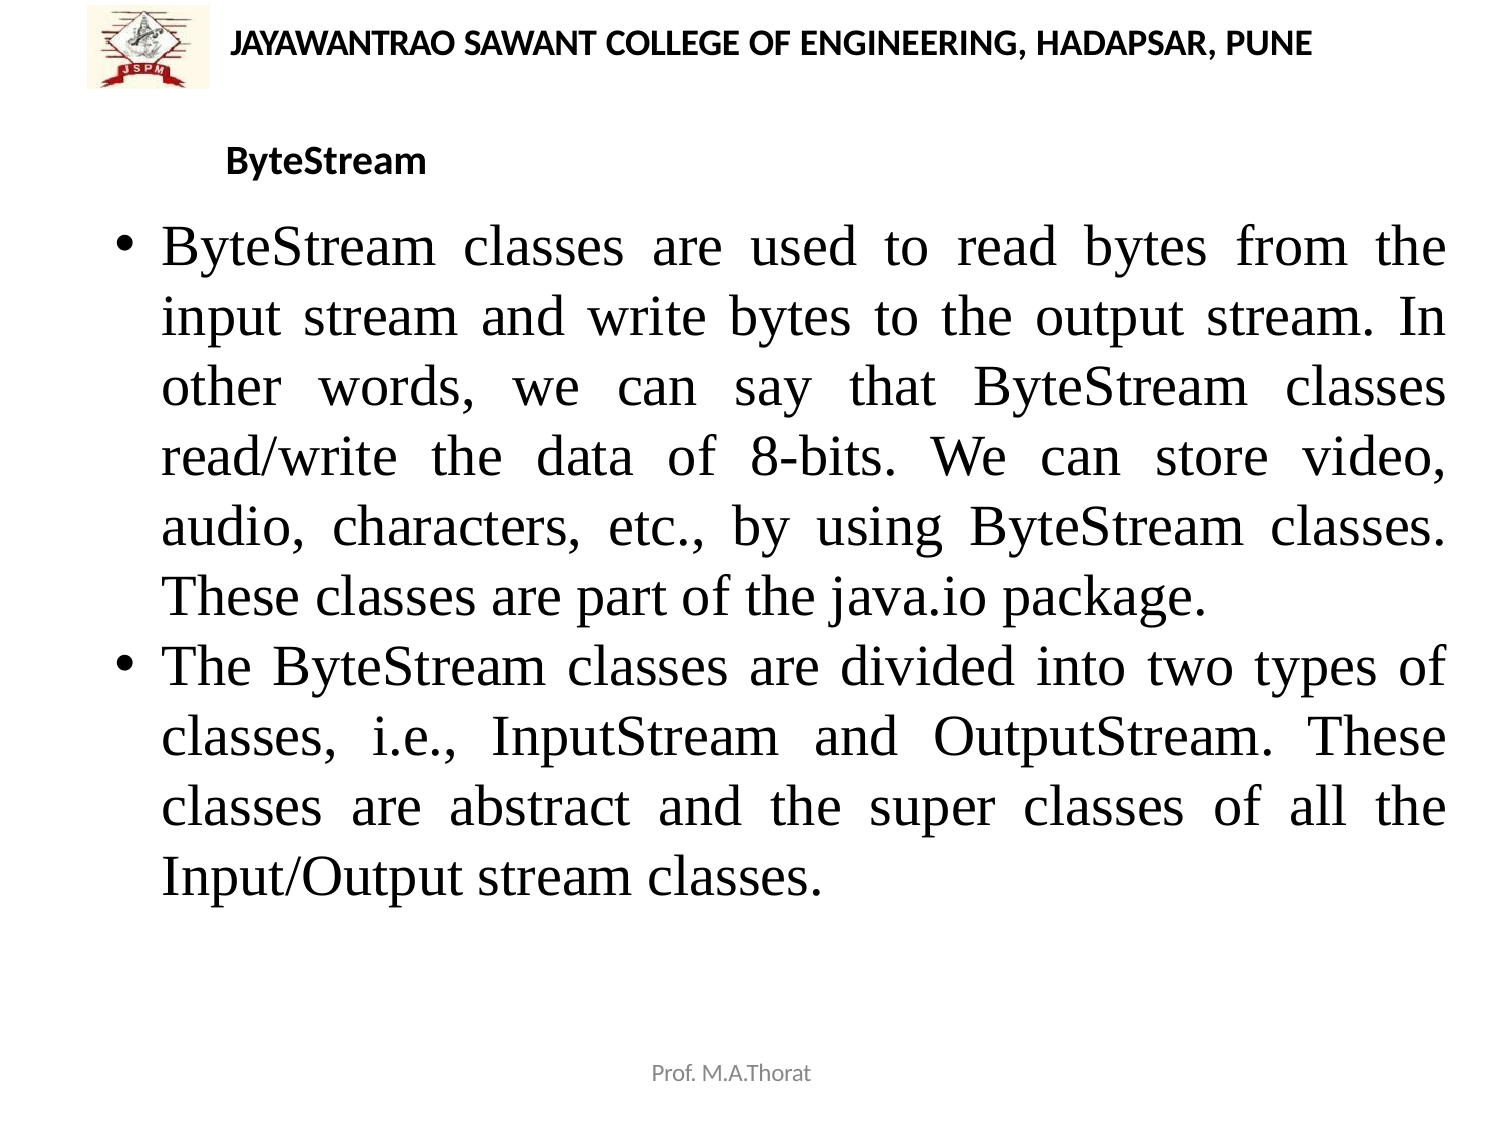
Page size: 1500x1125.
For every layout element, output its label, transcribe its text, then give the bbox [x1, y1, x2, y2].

picture [87, 5, 210, 89]
footer Prof. M.A.Thorat [649, 1060, 851, 1090]
text_box ByteStream [210, 125, 443, 190]
text_box ByteStream classes are used to read bytes from the input stream and write bytes to the output stream. In other words, we can say that ByteStream classes read/write the data of 8-bits. We can store video, audio, characters, etc., by using ByteStream classes. These classes are part of the java.io package. The ByteStream classes are divided into two types of classes, i.e., InputStream and OutputStream. These classes are abstract and the super classes of all the Input/Output stream classes. [99, 199, 1463, 915]
text_box JAYAWANTRAO SAWANT COLLEGE OF ENGINEERING, HADAPSAR, PUNE [228, 15, 1333, 63]
